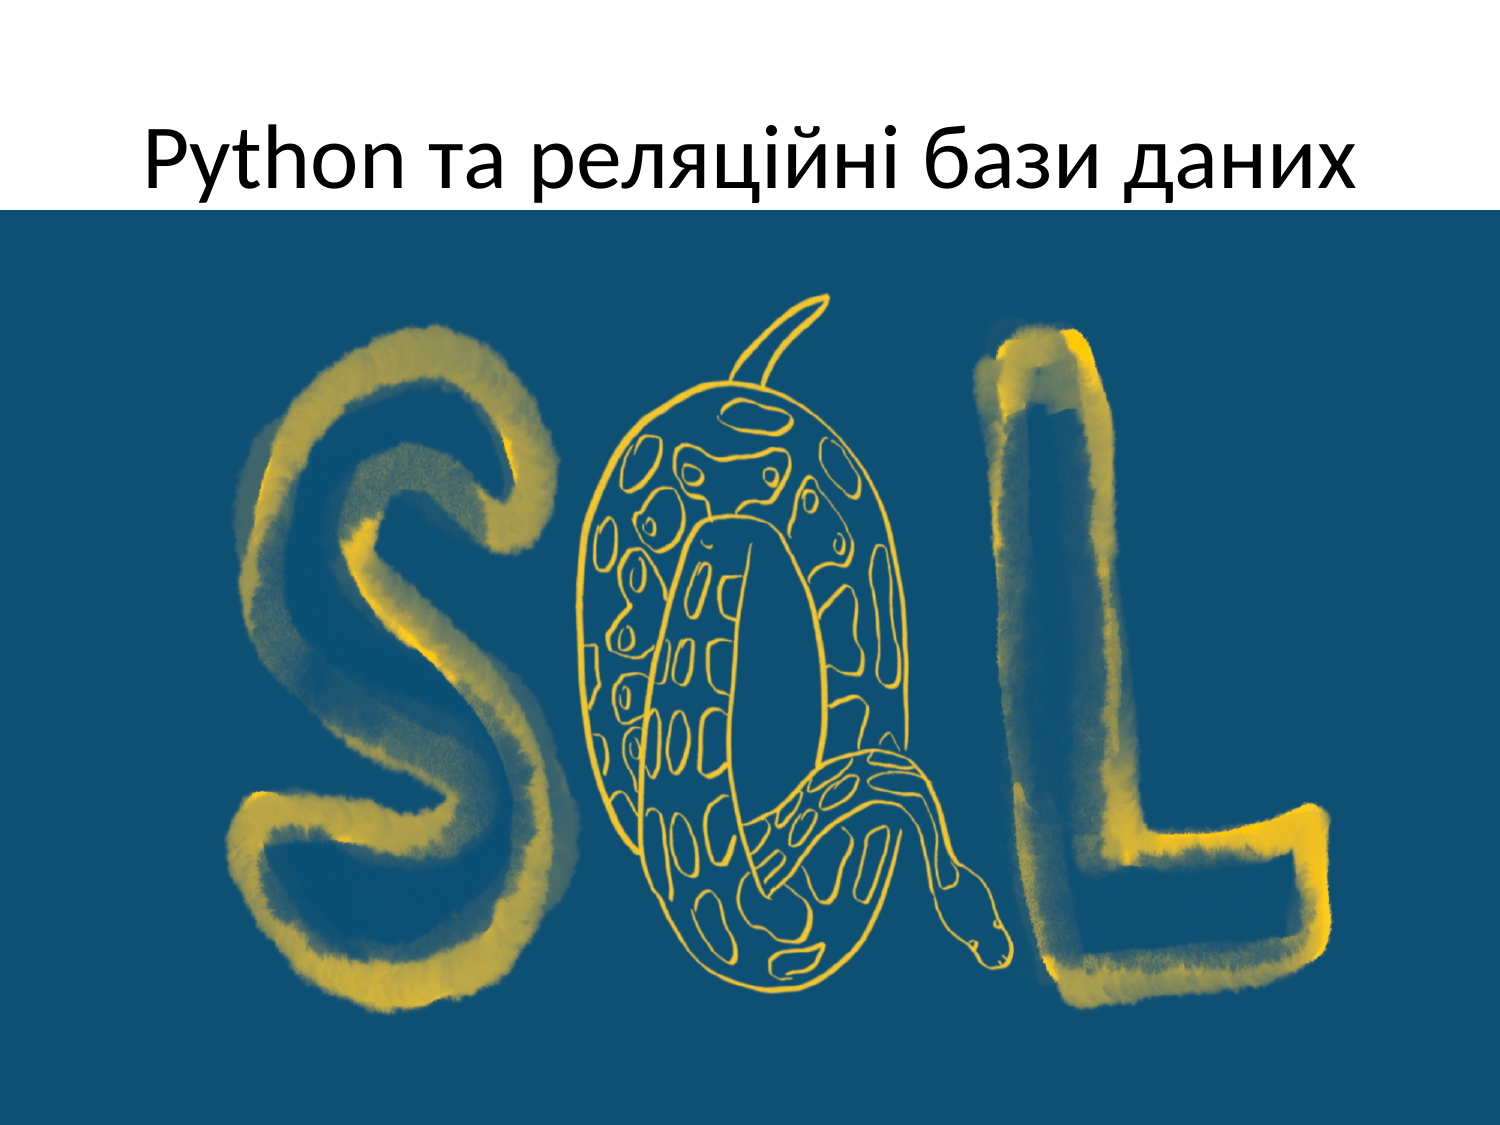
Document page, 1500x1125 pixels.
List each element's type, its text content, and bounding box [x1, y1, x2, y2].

picture [0, 210, 1500, 1125]
title Python та реляційні бази даних [112, 0, 1388, 209]
